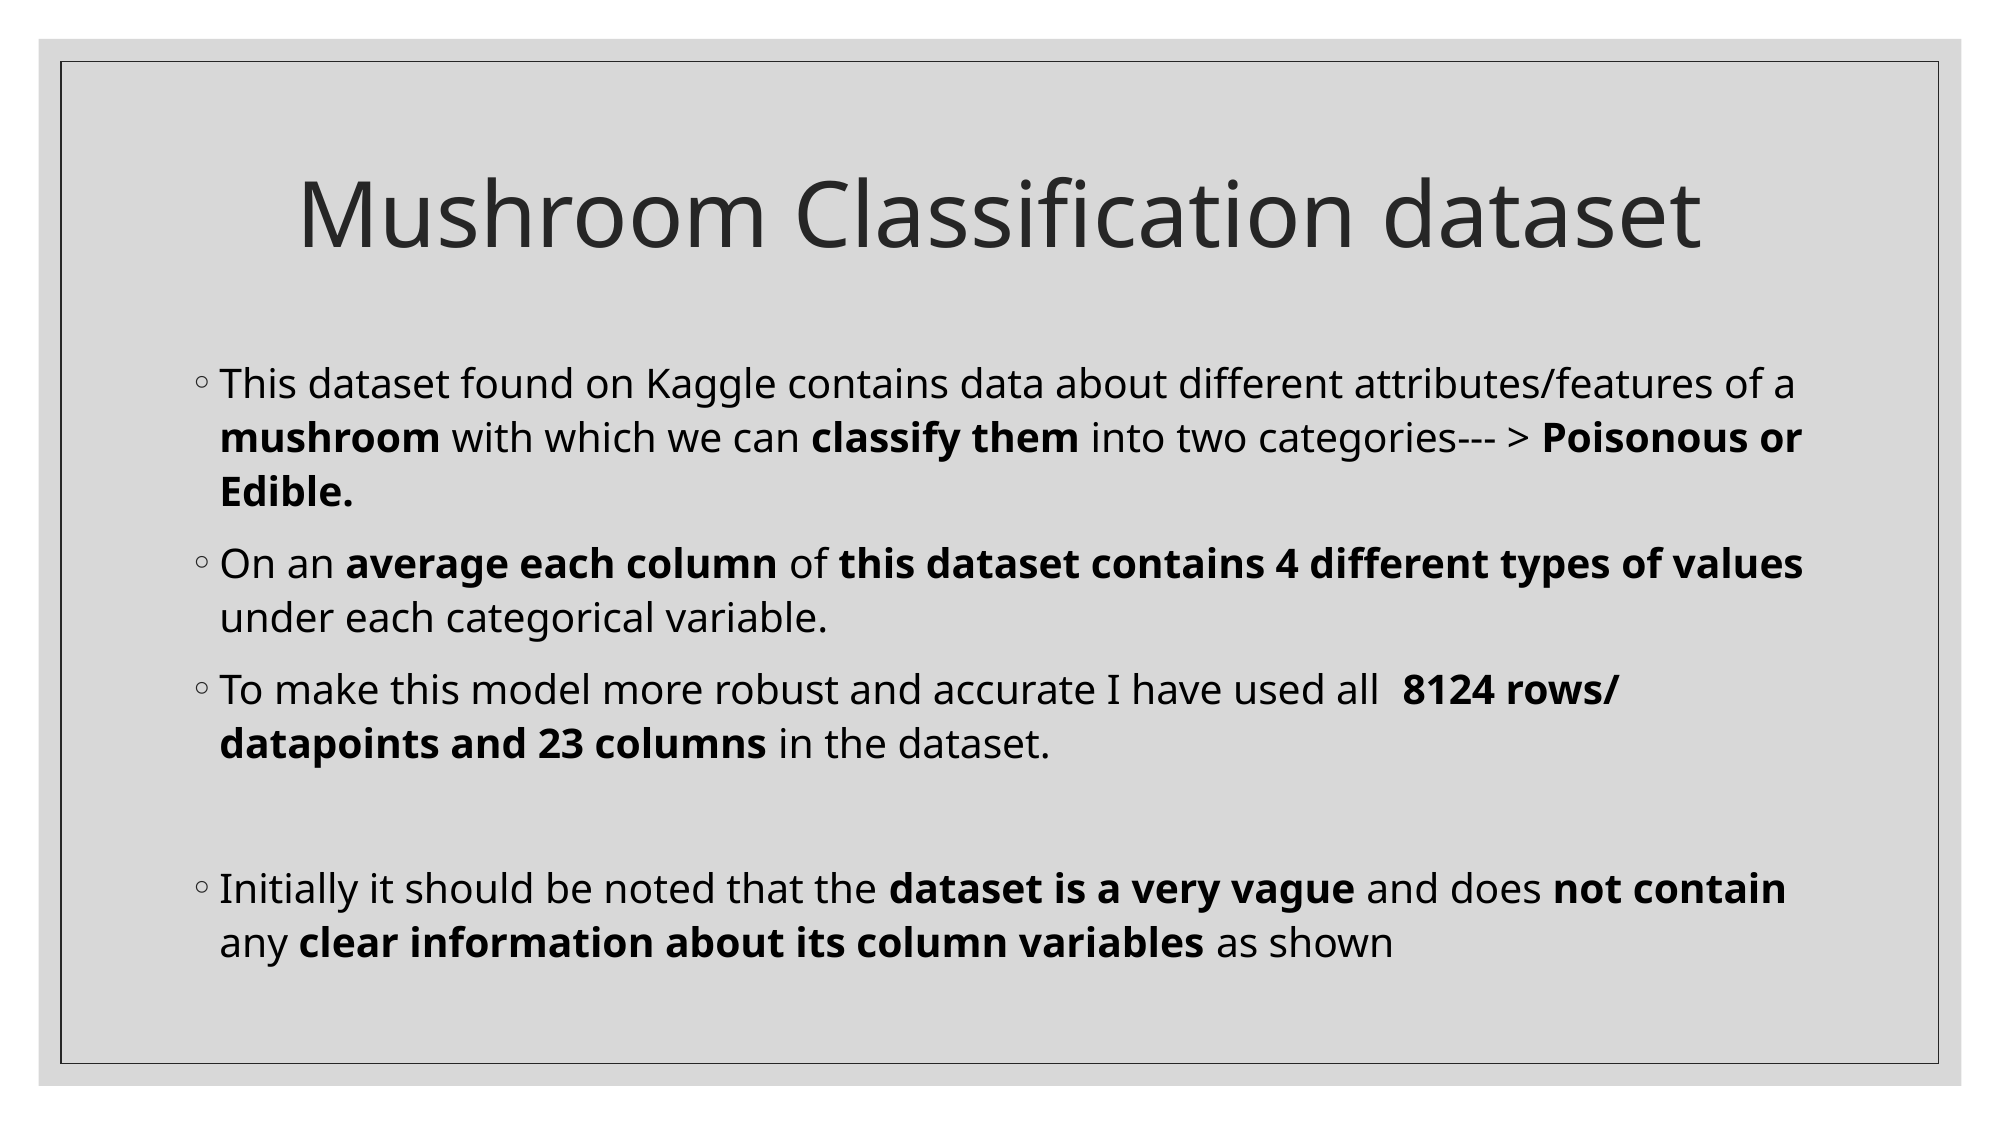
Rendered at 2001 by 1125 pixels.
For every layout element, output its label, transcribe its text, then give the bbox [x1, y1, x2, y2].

title Mushroom Classification dataset [174, 105, 1825, 331]
list This dataset found on Kaggle contains data about different attributes/features of a mushroom with which we can classify them into two categories--- > Poisonous or Edible. On an average each column of this dataset contains 4 different types of values under each categorical variable. To make this model more robust and accurate I have used all 8124 rows/ datapoints and 23 columns in the dataset. Initially it should be noted that the dataset is a very vague and does not contain any clear information about its column variables as shown [174, 345, 1825, 977]
